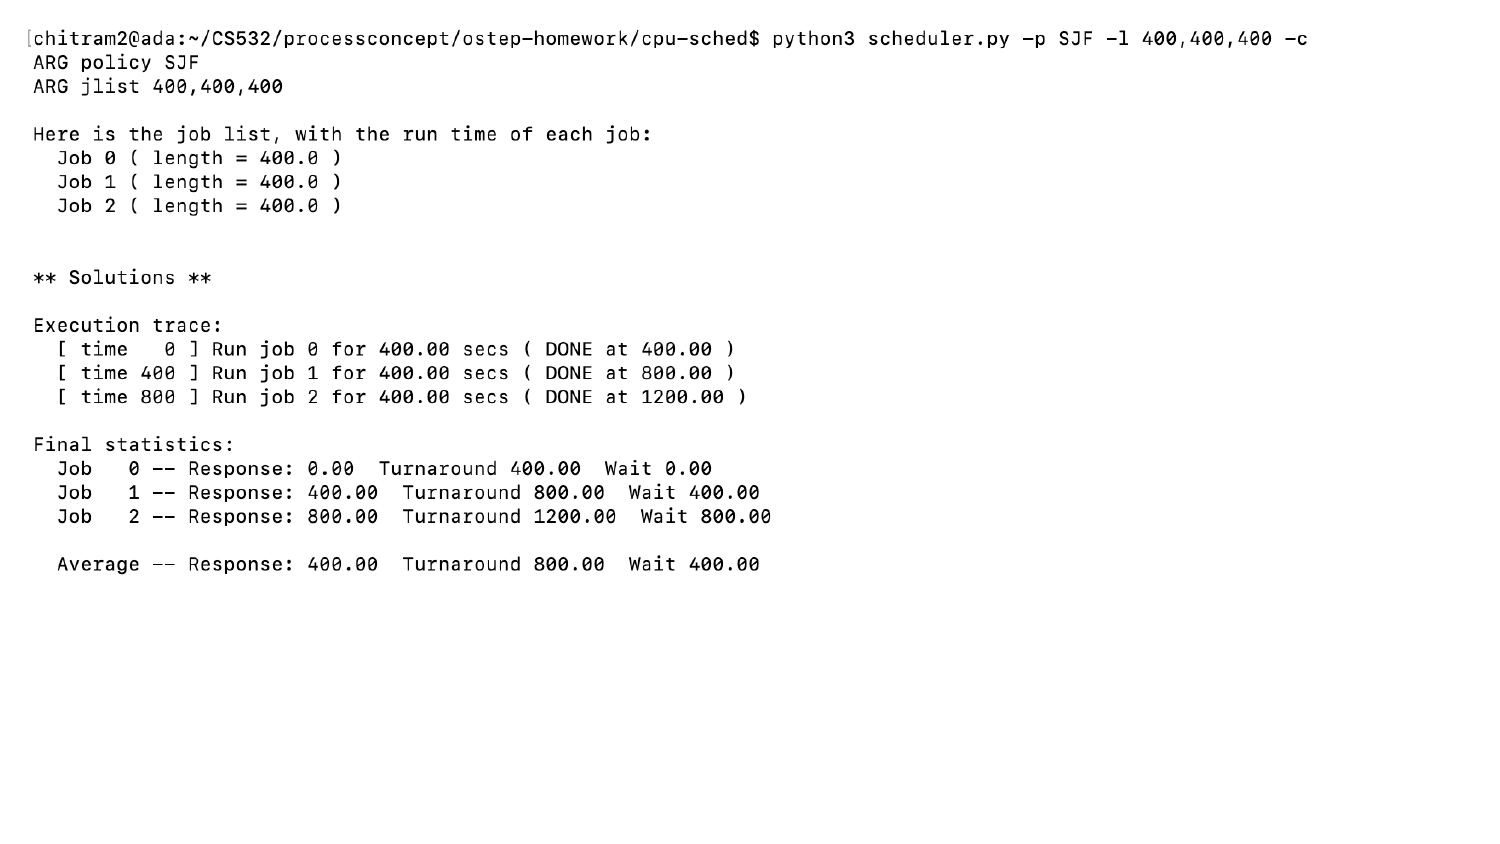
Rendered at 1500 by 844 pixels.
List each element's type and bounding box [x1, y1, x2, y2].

picture [24, 24, 1476, 594]
